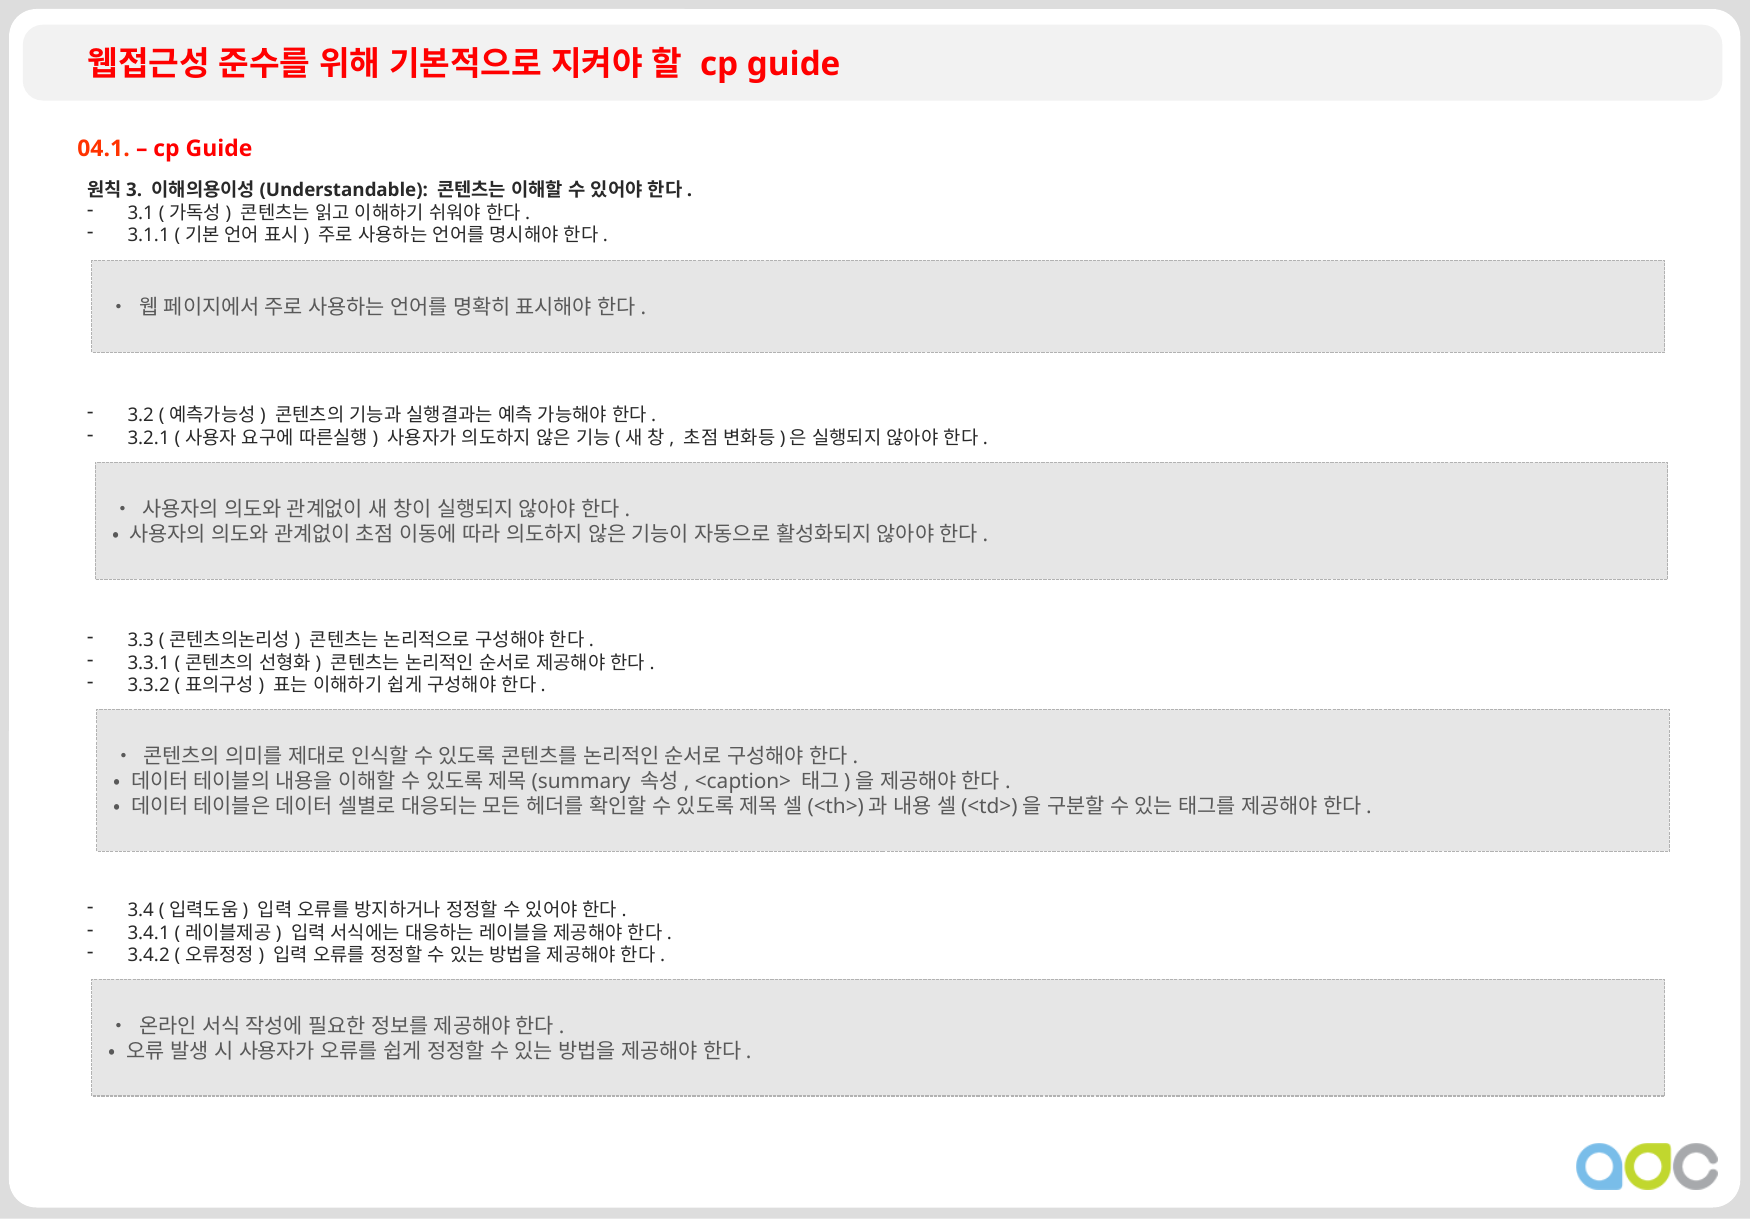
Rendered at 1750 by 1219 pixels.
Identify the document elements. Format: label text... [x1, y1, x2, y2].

text_box • 사용자의 의도와 관계없이 새 창이 실행되지 않아야 한다. • 사용자의 의도와 관계없이 초점 이동에 따라 의도하지 않은 기능이 자동으로 활성화되지 않아야 한다. [95, 462, 1668, 580]
text_box 원칙3. 이해의용이성(Understandable): 콘텐츠는 이해할 수 있어야 한다. 3.1 (가독성) 콘텐츠는 읽고 이해하기 쉬워야 한다. 3.1.1 (기본 언어 표시) 주로 사용하는 언어를 명시해야 한다. 3.2 (예측가능성) 콘텐츠의 기능과 실행결과는 예측 가능해야 한다. 3.2.1 (사용자 요구에 따른실행) 사용자가 의도하지 않은 기능(새 창, 초점 변화등)은 실행되지 않아야 한다. 3.3 (콘텐츠의논리성) 콘텐츠는 논리적으로 구성해야 한다. 3.3.1 (콘텐츠의 선형화) 콘텐츠는 논리적인 순서로 제공해야 한다. 3.3.2 (표의구성) 표는 이해하기 쉽게 구성해야 한다. 3.4 (입력도움) 입력 오류를 방지하거나 정정할 수 있어야 한다. 3.4.1 (레이블제공) 입력 서식에는 대응하는 레이블을 제공해야 한다. 3.4.2 (오류정정) 입력 오류를 정정할 수 있는 방법을 제공해야 한다. [72, 170, 1601, 1219]
text_box • 콘텐츠의 의미를 제대로 인식할 수 있도록 콘텐츠를 논리적인 순서로 구성해야 한다. • 데이터 테이블의 내용을 이해할 수 있도록 제목(summary 속성, <caption> 태그)을 제공해야 한다. • 데이터 테이블은 데이터 셀별로 대응되는 모든 헤더를 확인할 수 있도록 제목 셀(<th>)과 내용 셀(<td>)을 구분할 수 있는 태그를 제공해야 한다. [96, 709, 1670, 852]
text_box 웹접근성 준수를 위해 기본적으로 지켜야 할 cp guide [72, 34, 856, 89]
picture [1601, 1143, 1718, 1190]
text_box • 온라인 서식 작성에 필요한 정보를 제공해야 한다. • 오류 발생 시 사용자가 오류를 쉽게 정정할 수 있는 방법을 제공해야 한다. [91, 979, 1665, 1097]
text_box • 웹 페이지에서 주로 사용하는 언어를 명확히 표시해야 한다. [91, 260, 1665, 353]
text_box 04.1. – cp Guide [62, 125, 268, 168]
